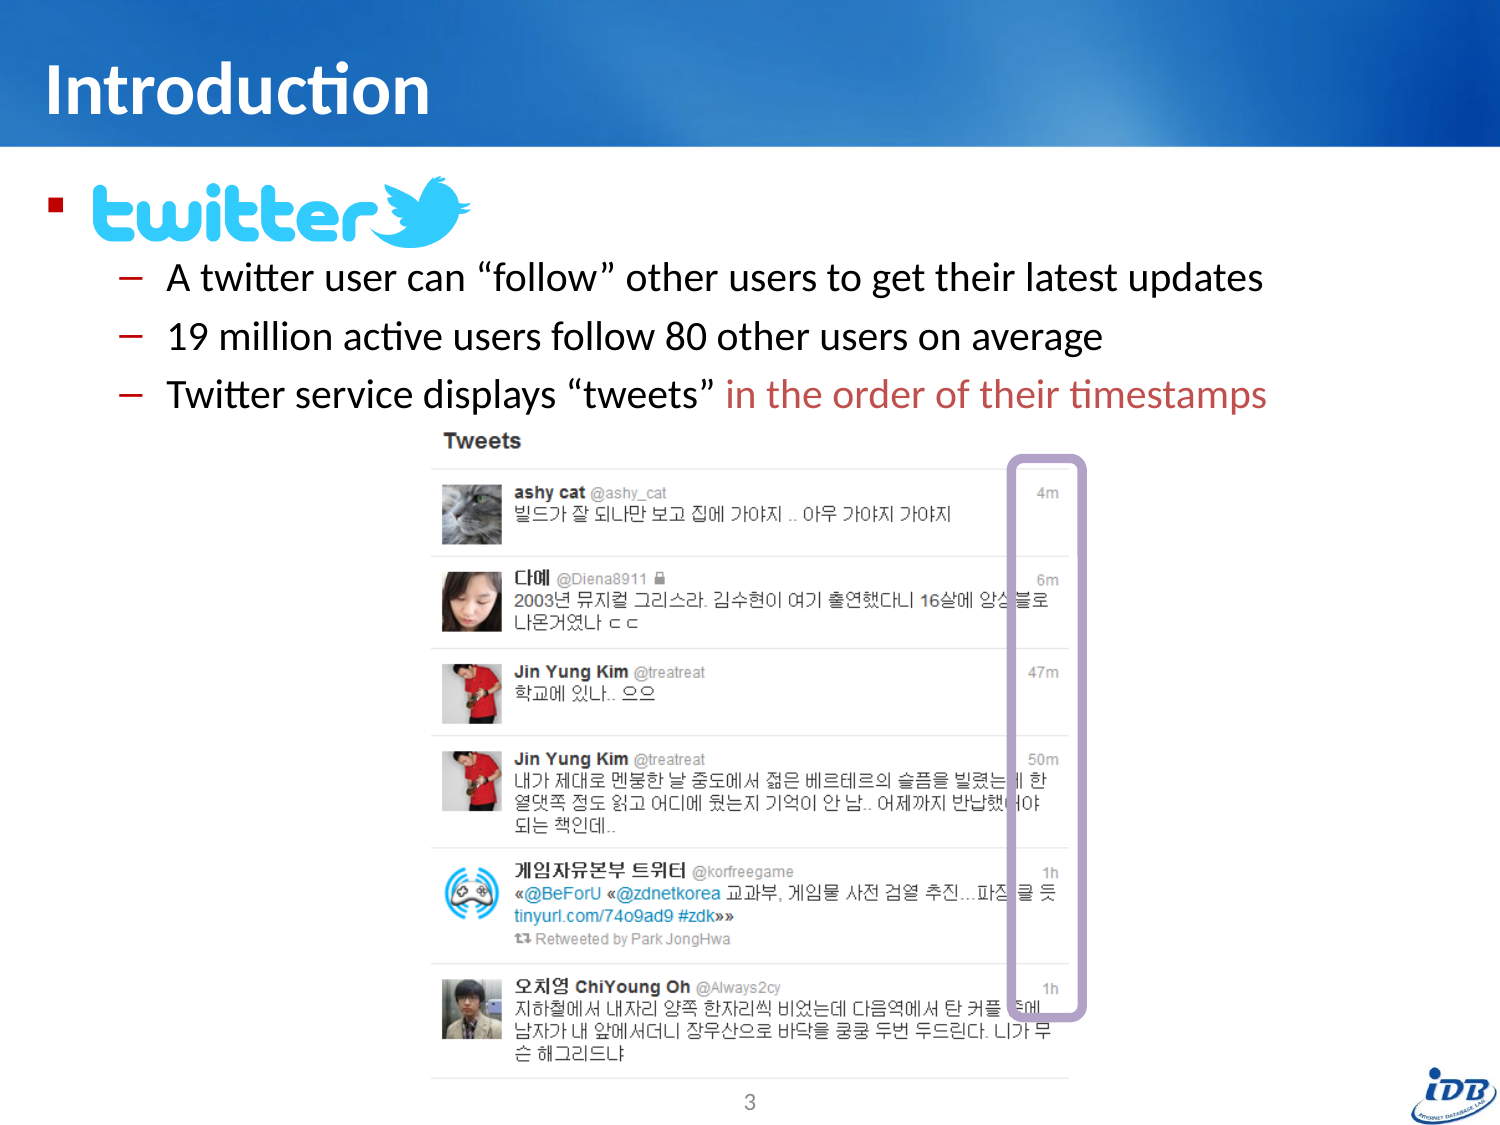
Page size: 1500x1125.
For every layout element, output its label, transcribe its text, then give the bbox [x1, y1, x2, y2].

list A twitter user can “follow” other users to get their latest updates 19 million active users follow 80 other users on average Twitter service displays “tweets” in the order of their timestamps [29, 174, 1471, 1071]
title Introduction [29, 19, 1471, 149]
text_box [1074, 456, 1085, 1020]
picture [0, 0, 1500, 1125]
slide_number 3 [684, 1093, 816, 1118]
